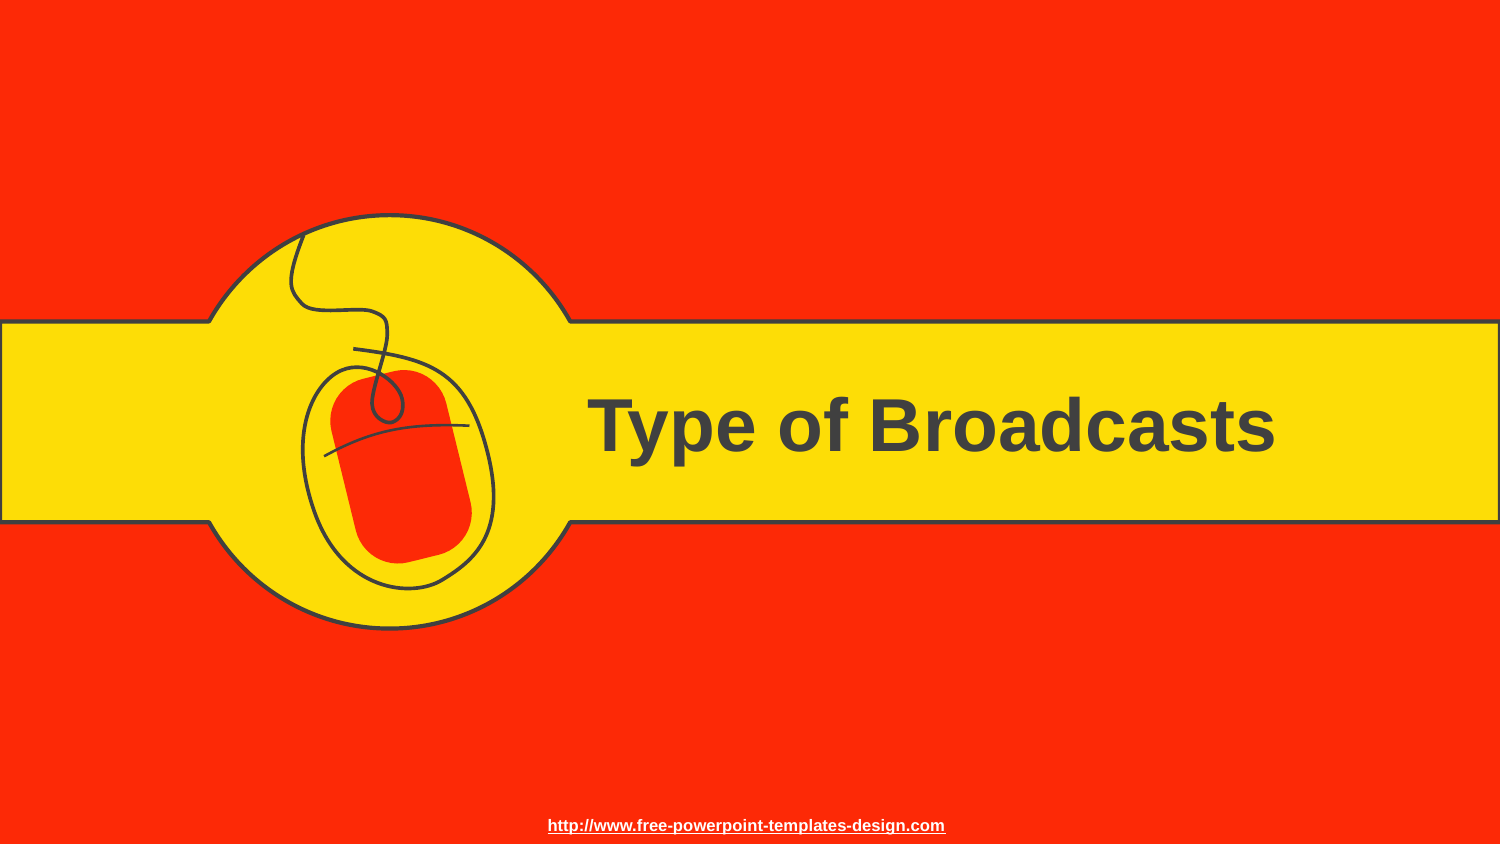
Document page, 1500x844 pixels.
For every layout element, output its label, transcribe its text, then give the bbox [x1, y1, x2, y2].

list Type of Broadcasts [572, 374, 1349, 470]
text_box http://www.free-powerpoint-templates-design.com [0, 807, 1497, 843]
